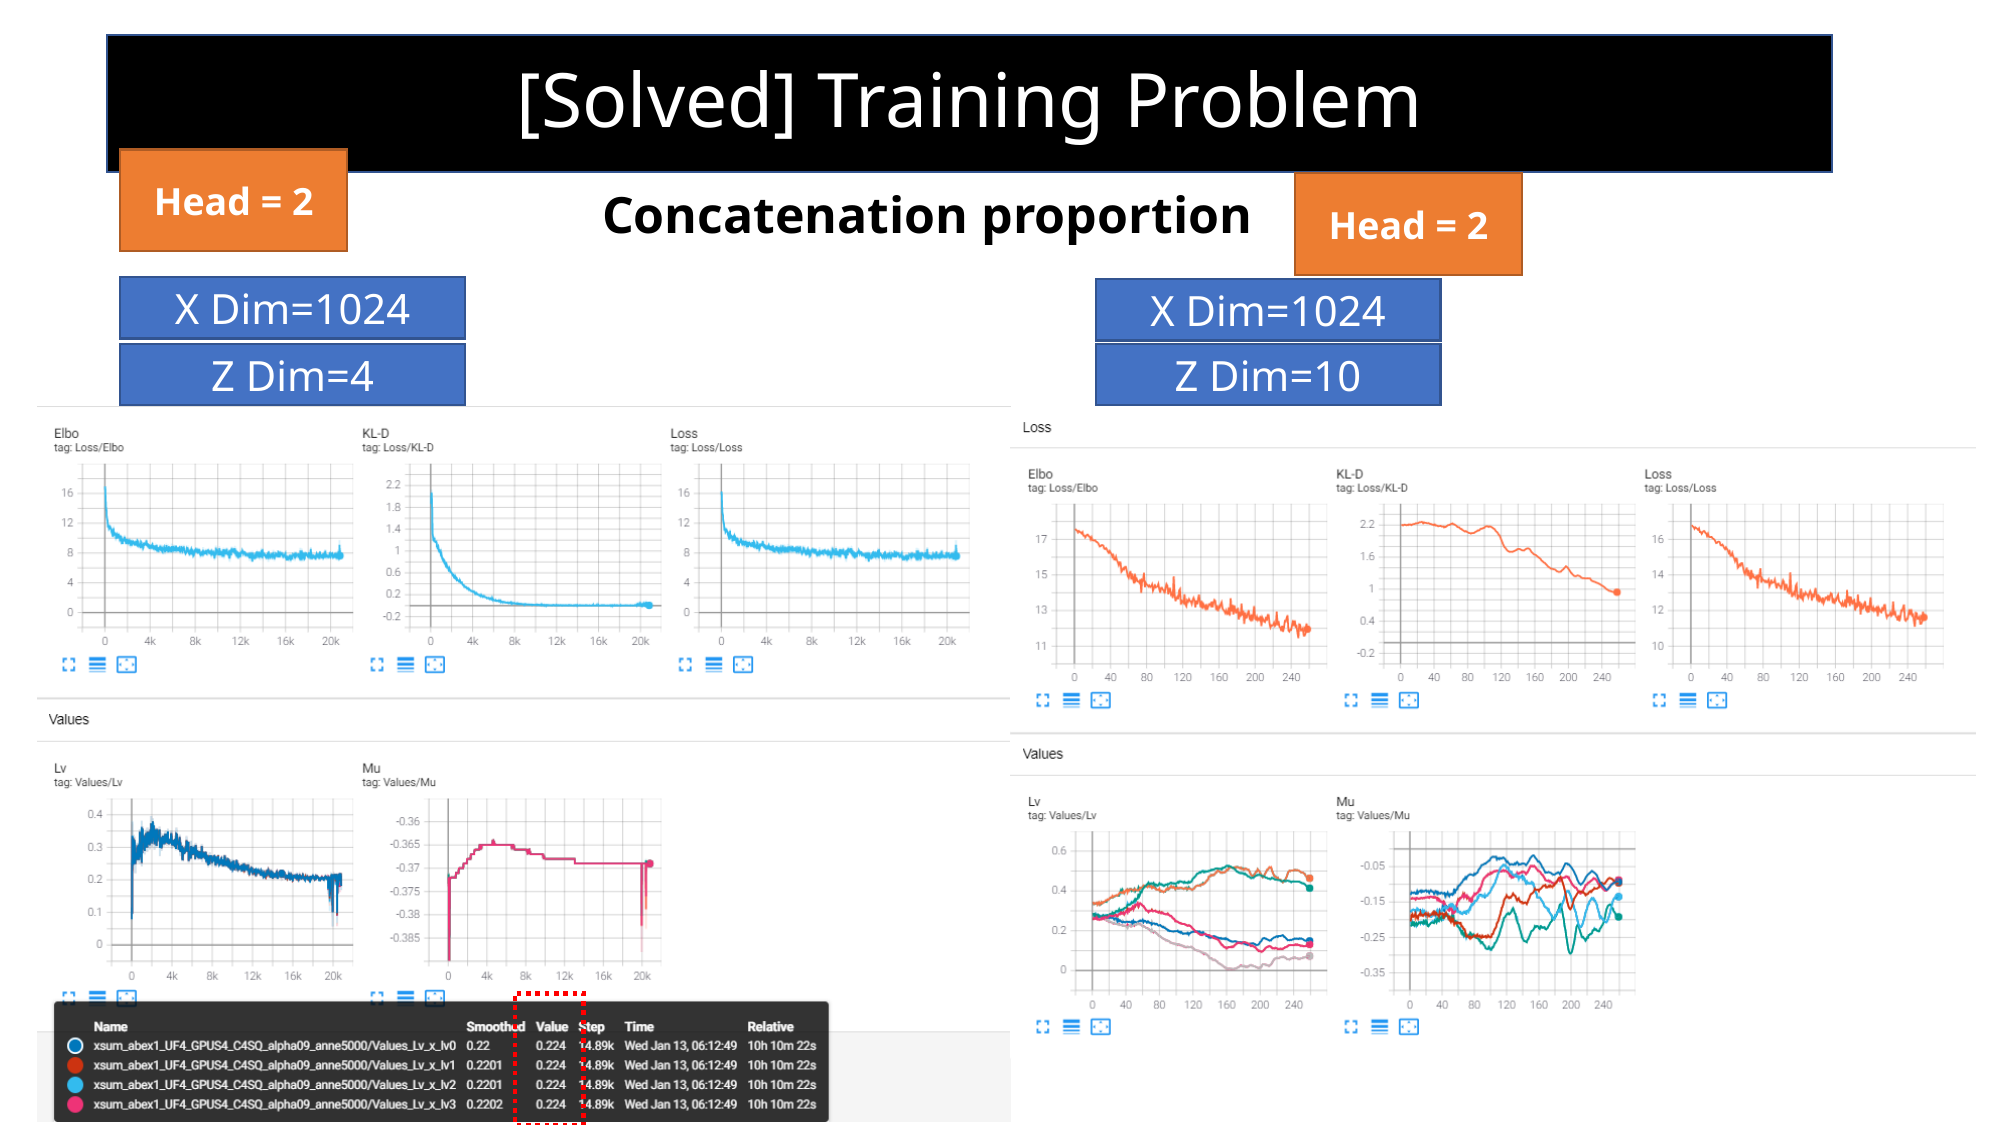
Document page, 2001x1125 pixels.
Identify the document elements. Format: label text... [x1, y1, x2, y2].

text_box Head = 2 [119, 148, 348, 252]
text_box X Dim=1024 [1095, 278, 1442, 342]
text_box Z Dim=4 [119, 343, 466, 406]
text_box Concatenation proportion [549, 175, 1294, 251]
text_box X Dim=1024 [119, 276, 466, 340]
title [Solved] Training Problem [106, 34, 1833, 173]
text_box Z Dim=10 [1095, 343, 1442, 406]
picture [37, 406, 1977, 1123]
text_box Head = 2 [1294, 172, 1523, 276]
